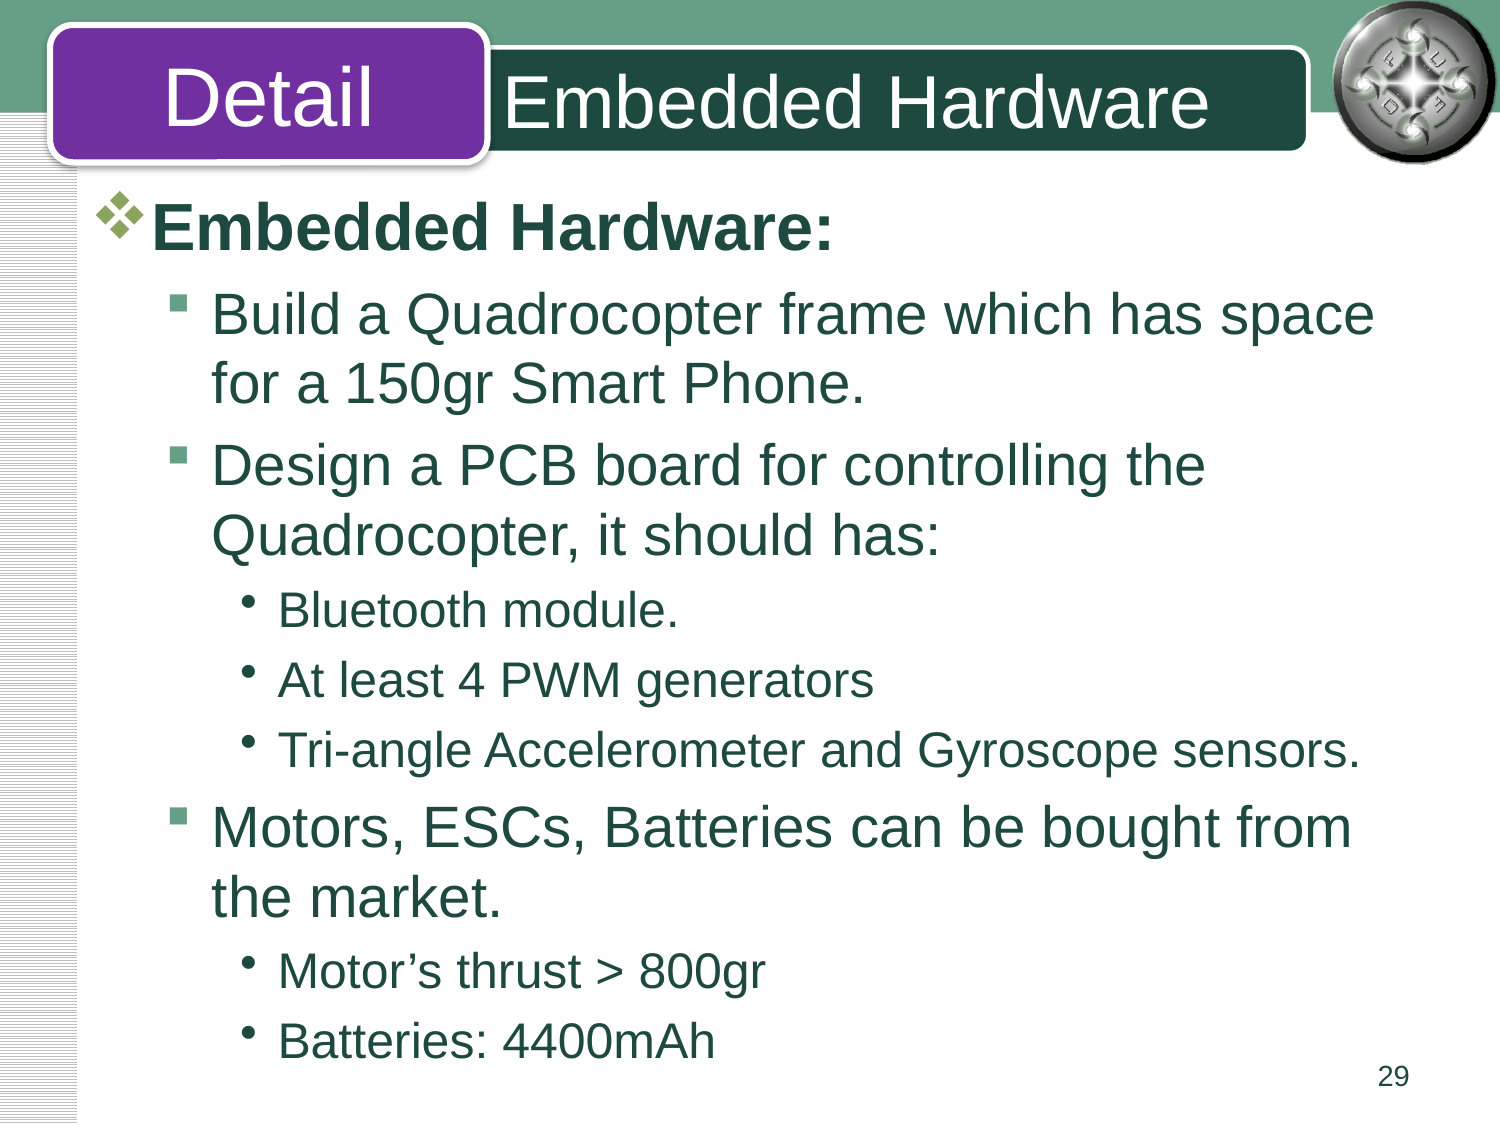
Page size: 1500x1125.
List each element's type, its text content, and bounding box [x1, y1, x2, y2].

list Embedded Hardware: Build a Quadrocopter frame which has space for a 150gr Smart Phone. Design a PCB board for controlling the Quadrocopter, it should has: Bluetooth module. At least 4 PWM generators Tri-angle Accelerometer and Gyroscope sensors. Motors, ESCs, Batteries can be bought from the market. Motor’s thrust > 800gr Batteries: 4400mAh [74, 176, 1426, 1038]
text_box Detail [46, 21, 491, 166]
picture [1312, 0, 1500, 201]
slide_number 29 [1074, 1049, 1426, 1103]
title Embedded Hardware [496, 52, 1288, 145]
